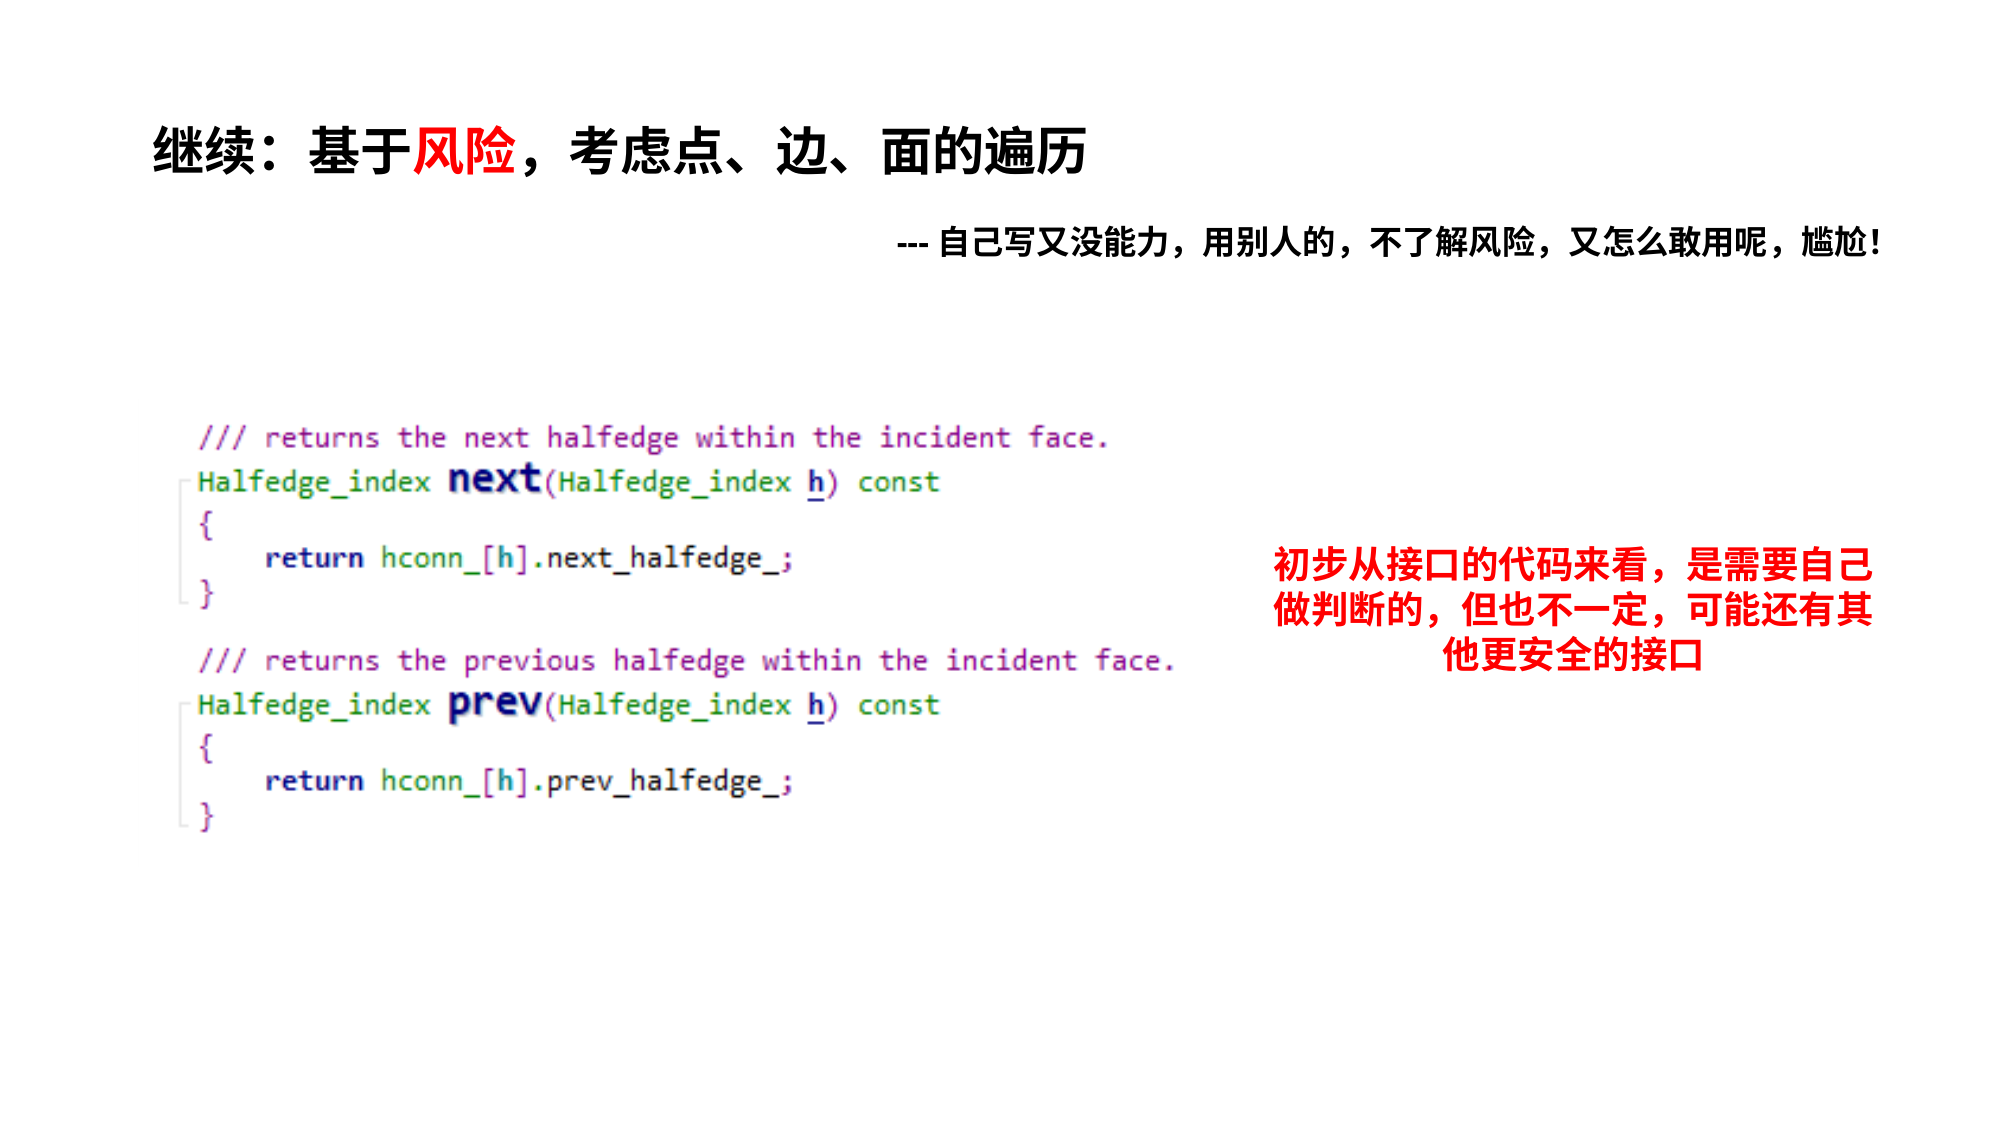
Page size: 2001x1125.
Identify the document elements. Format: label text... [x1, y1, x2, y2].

title 继续：基于风险，考虑点、边、面的遍历 [137, 94, 1863, 214]
picture [137, 399, 1259, 867]
text_box 初步从接口的代码来看，是需要自己做判断的，但也不一定，可能还有其他更安全的接口 [1259, 533, 1890, 684]
text_box ---自己写又没能力，用别人的，不了解风险，又怎么敢用呢，尴尬！ [882, 213, 1917, 269]
